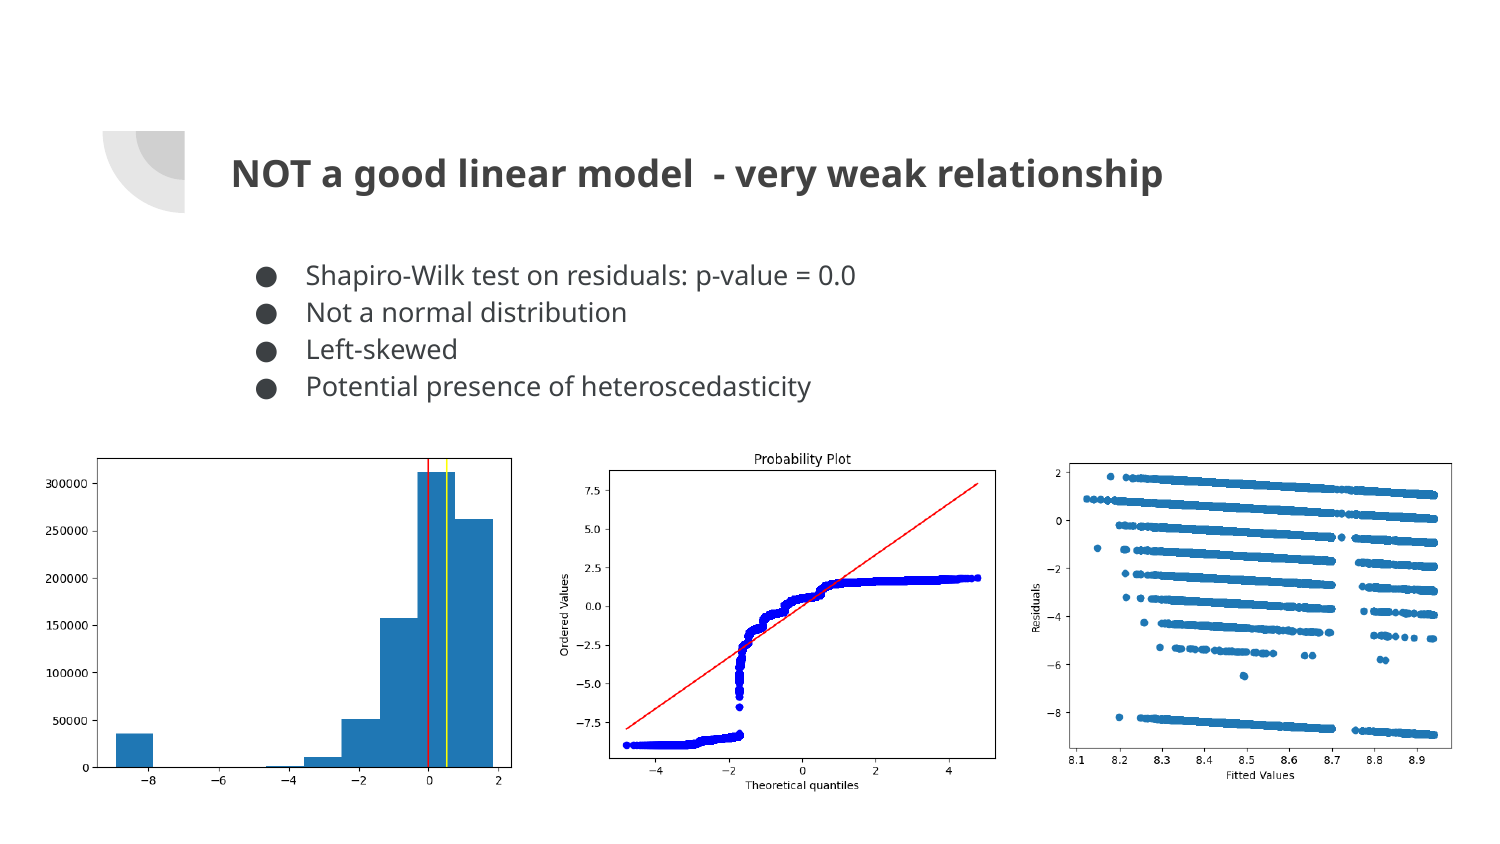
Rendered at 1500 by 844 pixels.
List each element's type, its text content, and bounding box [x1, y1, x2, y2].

picture [36, 449, 520, 795]
picture [1023, 456, 1458, 789]
title Shapiro-Wilk test on residuals: p-value = 0.0 Not a normal distribution Left-skewed Potential presence of heteroscedasticity [215, 238, 894, 664]
picture [552, 445, 1002, 800]
text_box NOT a good linear model - very weak relationship [215, 128, 1405, 210]
